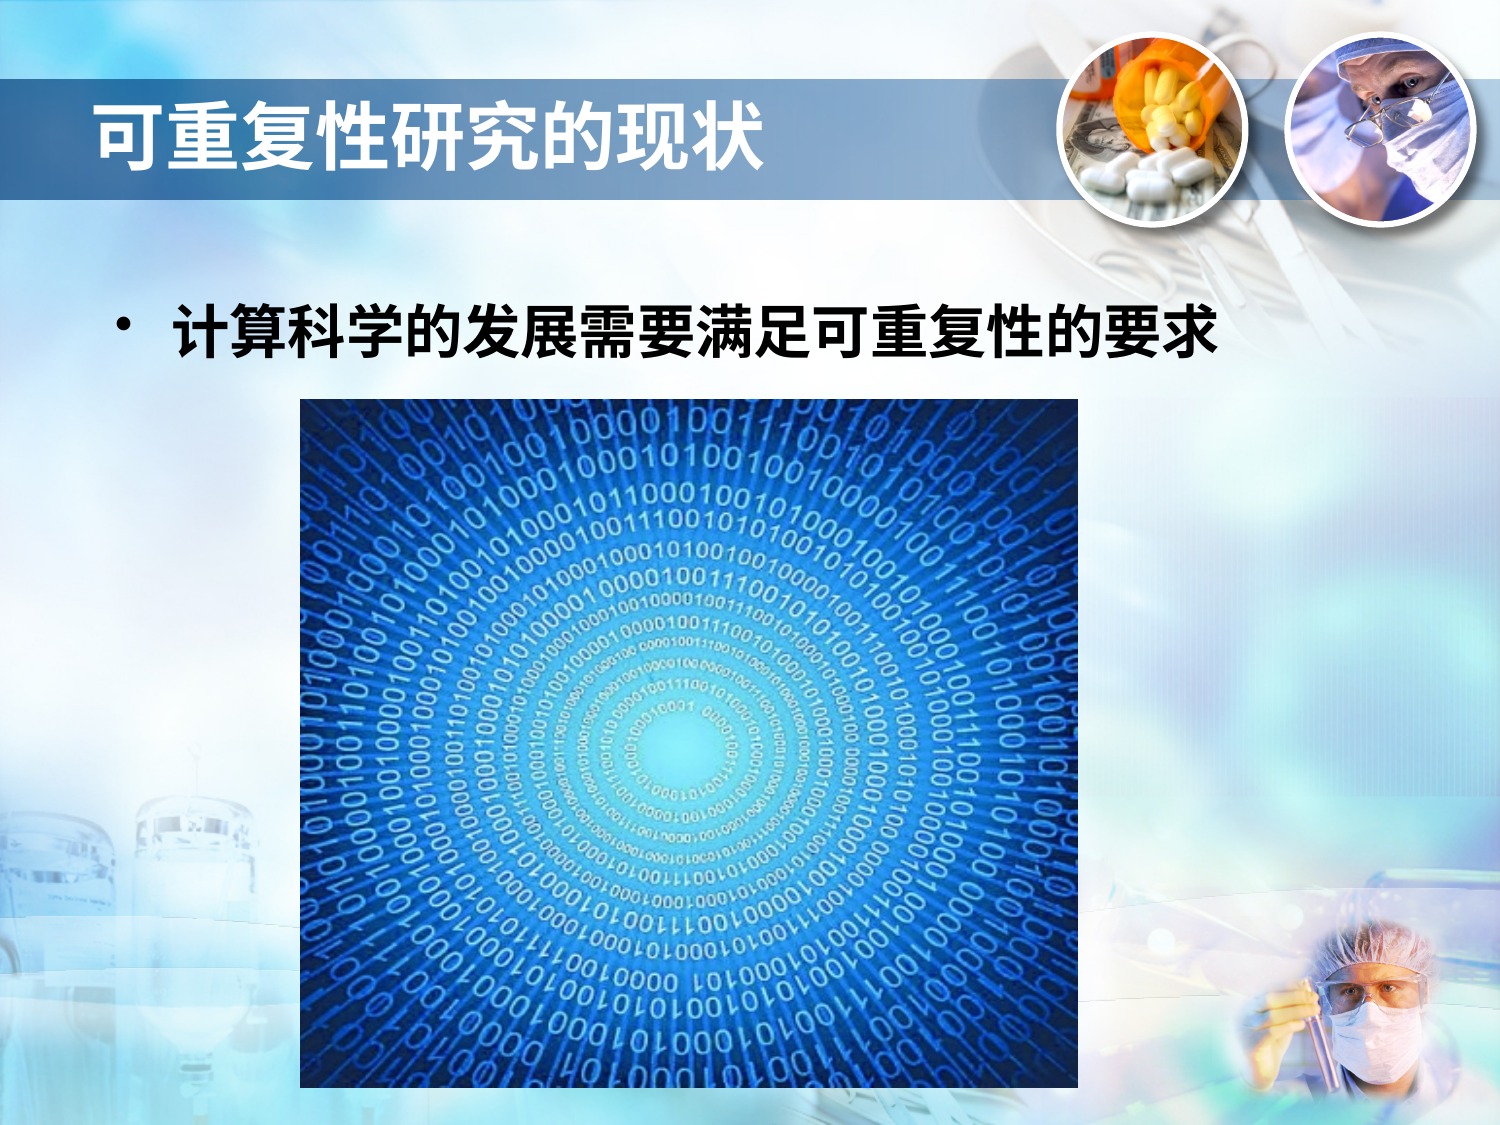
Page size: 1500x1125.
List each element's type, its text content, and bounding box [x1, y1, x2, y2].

picture [0, 0, 1500, 1125]
list 计算科学的发展需要满足可重复性的要求 [99, 287, 1325, 425]
title 可重复性研究的现状 [75, 40, 1050, 229]
